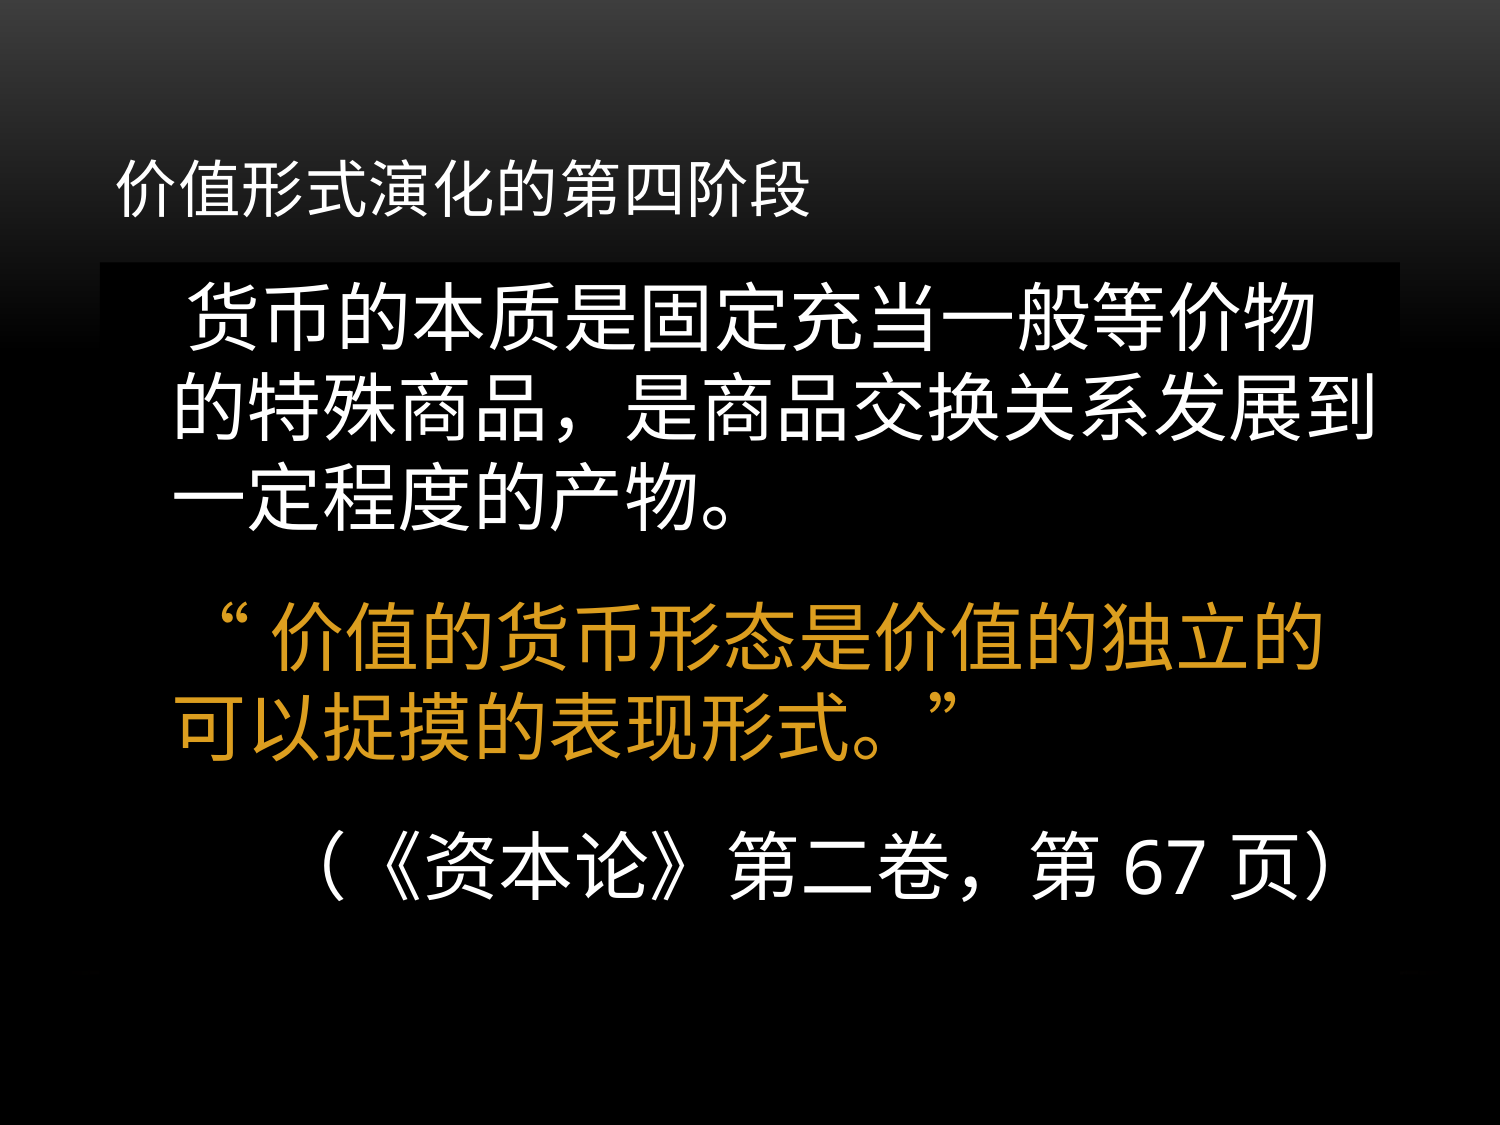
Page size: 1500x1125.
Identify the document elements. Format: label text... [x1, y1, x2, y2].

picture [0, 0, 1500, 1125]
title 价值形式演化的第四阶段 [99, 45, 1400, 233]
list 货币的本质是固定充当一般等价物的特殊商品，是商品交换关系发展到一定程度的产物。 “价值的货币形态是价值的独立的可以捉摸的表现形式。” （《资本论》第二卷，第67页） [99, 262, 1400, 1005]
